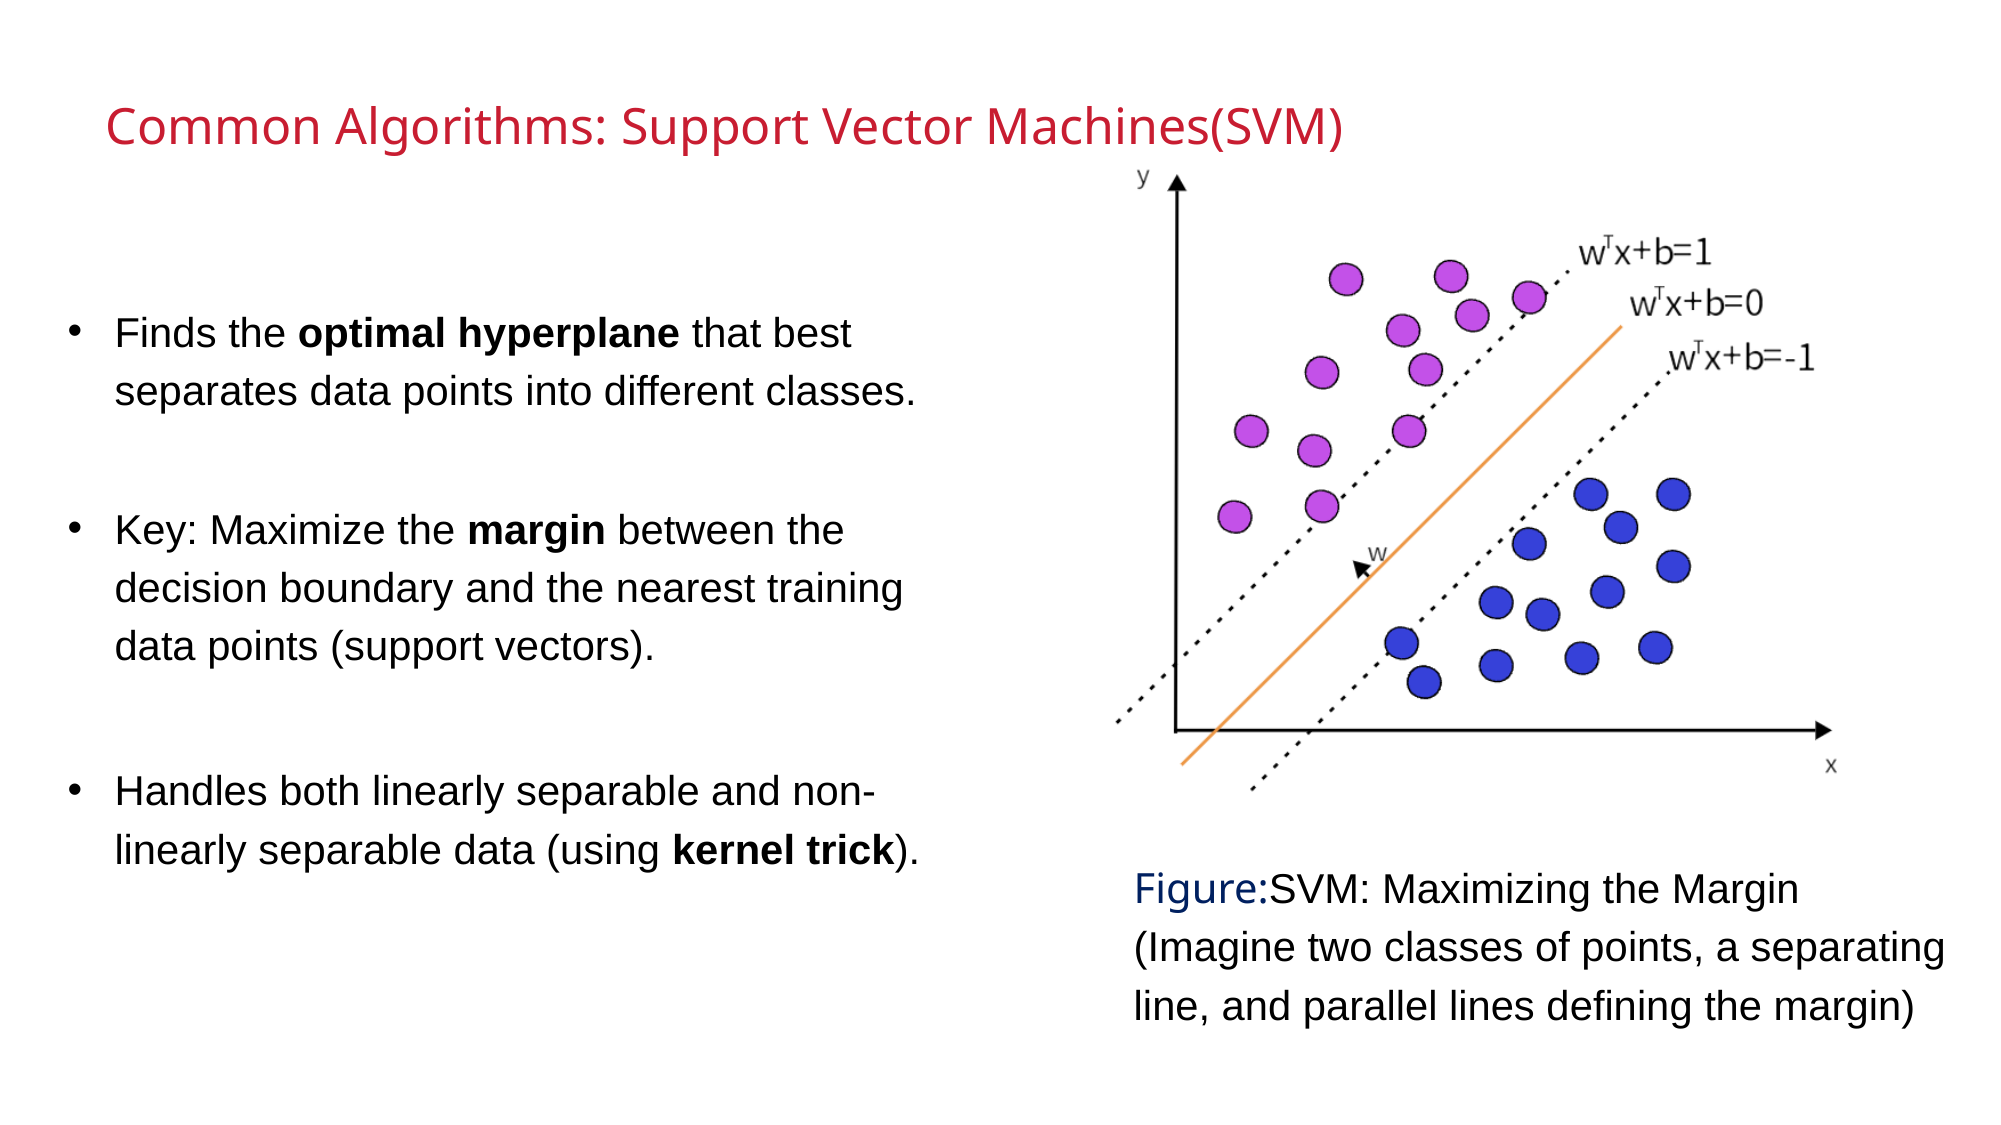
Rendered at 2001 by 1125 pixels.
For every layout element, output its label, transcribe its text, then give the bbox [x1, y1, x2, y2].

text_box Handles both linearly separable and non-linearly separable data (using kernel trick). [52, 748, 975, 880]
text_box Finds the optimal hyperplane that best separates data points into different classes. [52, 289, 962, 422]
text_box Key: Maximize the margin between the decision boundary and the nearest training data points (support vectors). [52, 486, 984, 677]
picture [1085, 156, 1888, 795]
text_box Figure:SVM: Maximizing the Margin (Imagine two classes of points, a separating line, and parallel lines defining the margin) [1118, 846, 1989, 1036]
text_box Common Algorithms: Support Vector Machines(SVM) [91, 86, 1616, 162]
